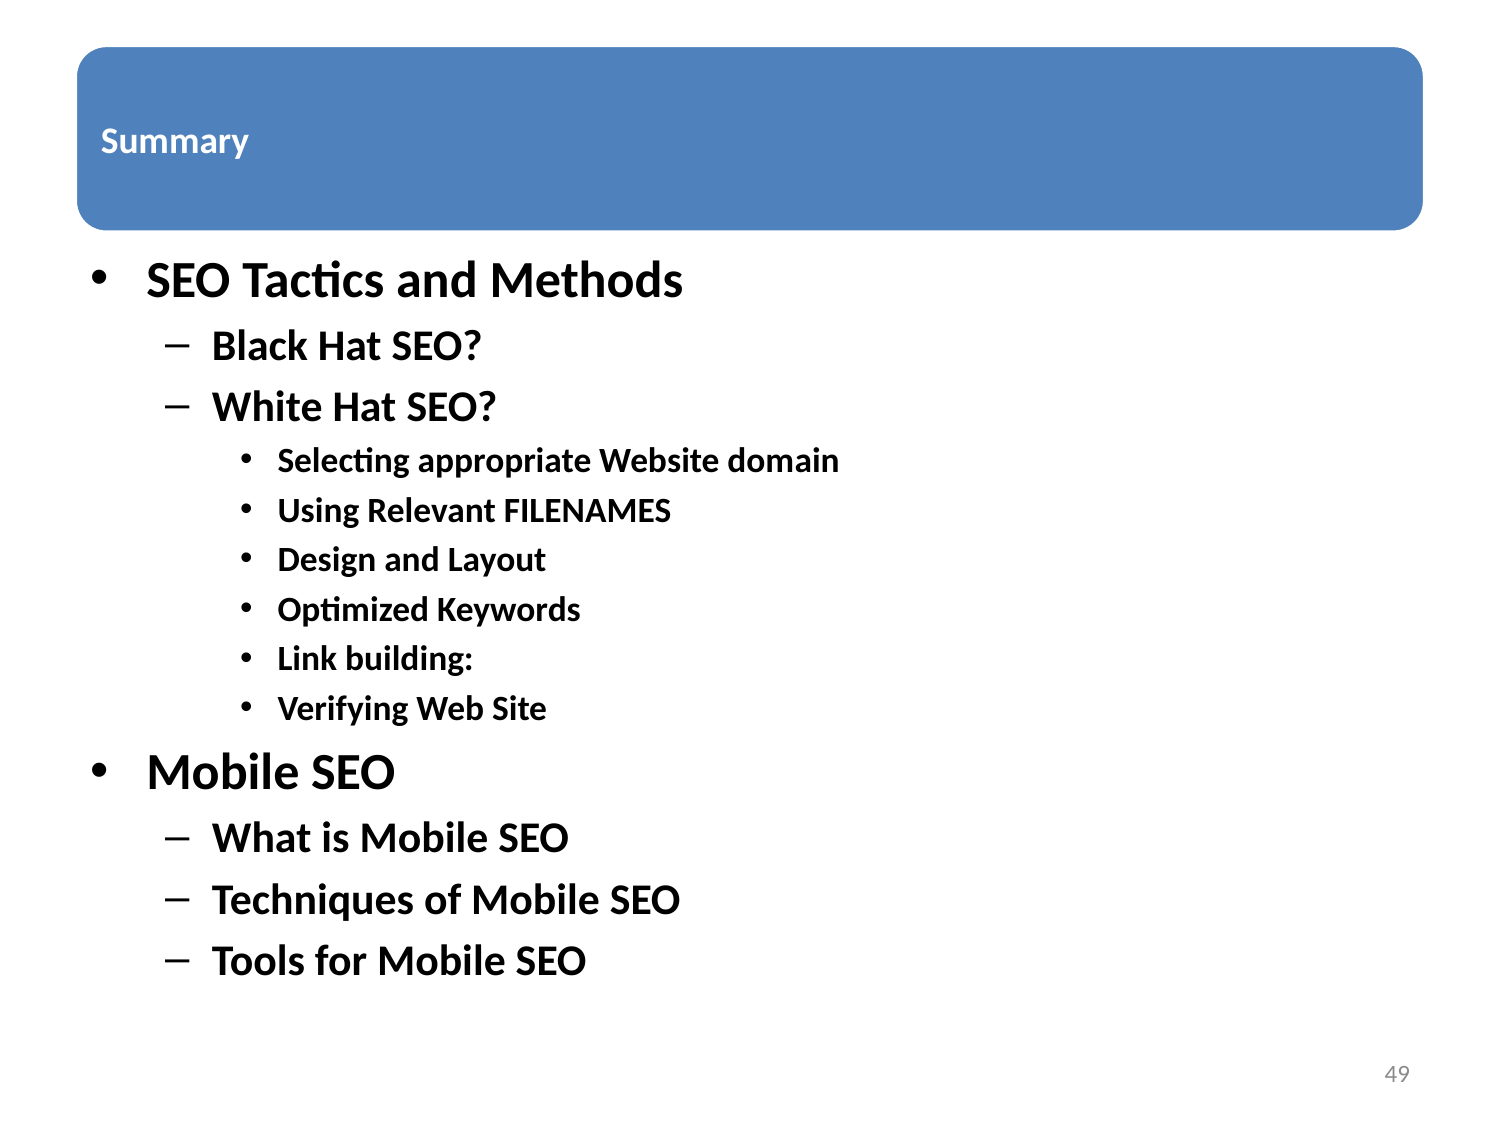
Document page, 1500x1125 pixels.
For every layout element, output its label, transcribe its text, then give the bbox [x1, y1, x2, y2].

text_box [74, 44, 1426, 233]
slide_number 49 [1074, 1042, 1425, 1103]
list SEO Tactics and Methods Black Hat SEO? White Hat SEO? Selecting appropriate Website domain Using Relevant FILENAMES Design and Layout Optimized Keywords Link building: Verifying Web Site Mobile SEO What is Mobile SEO Techniques of Mobile SEO Tools for Mobile SEO [75, 240, 1425, 1038]
